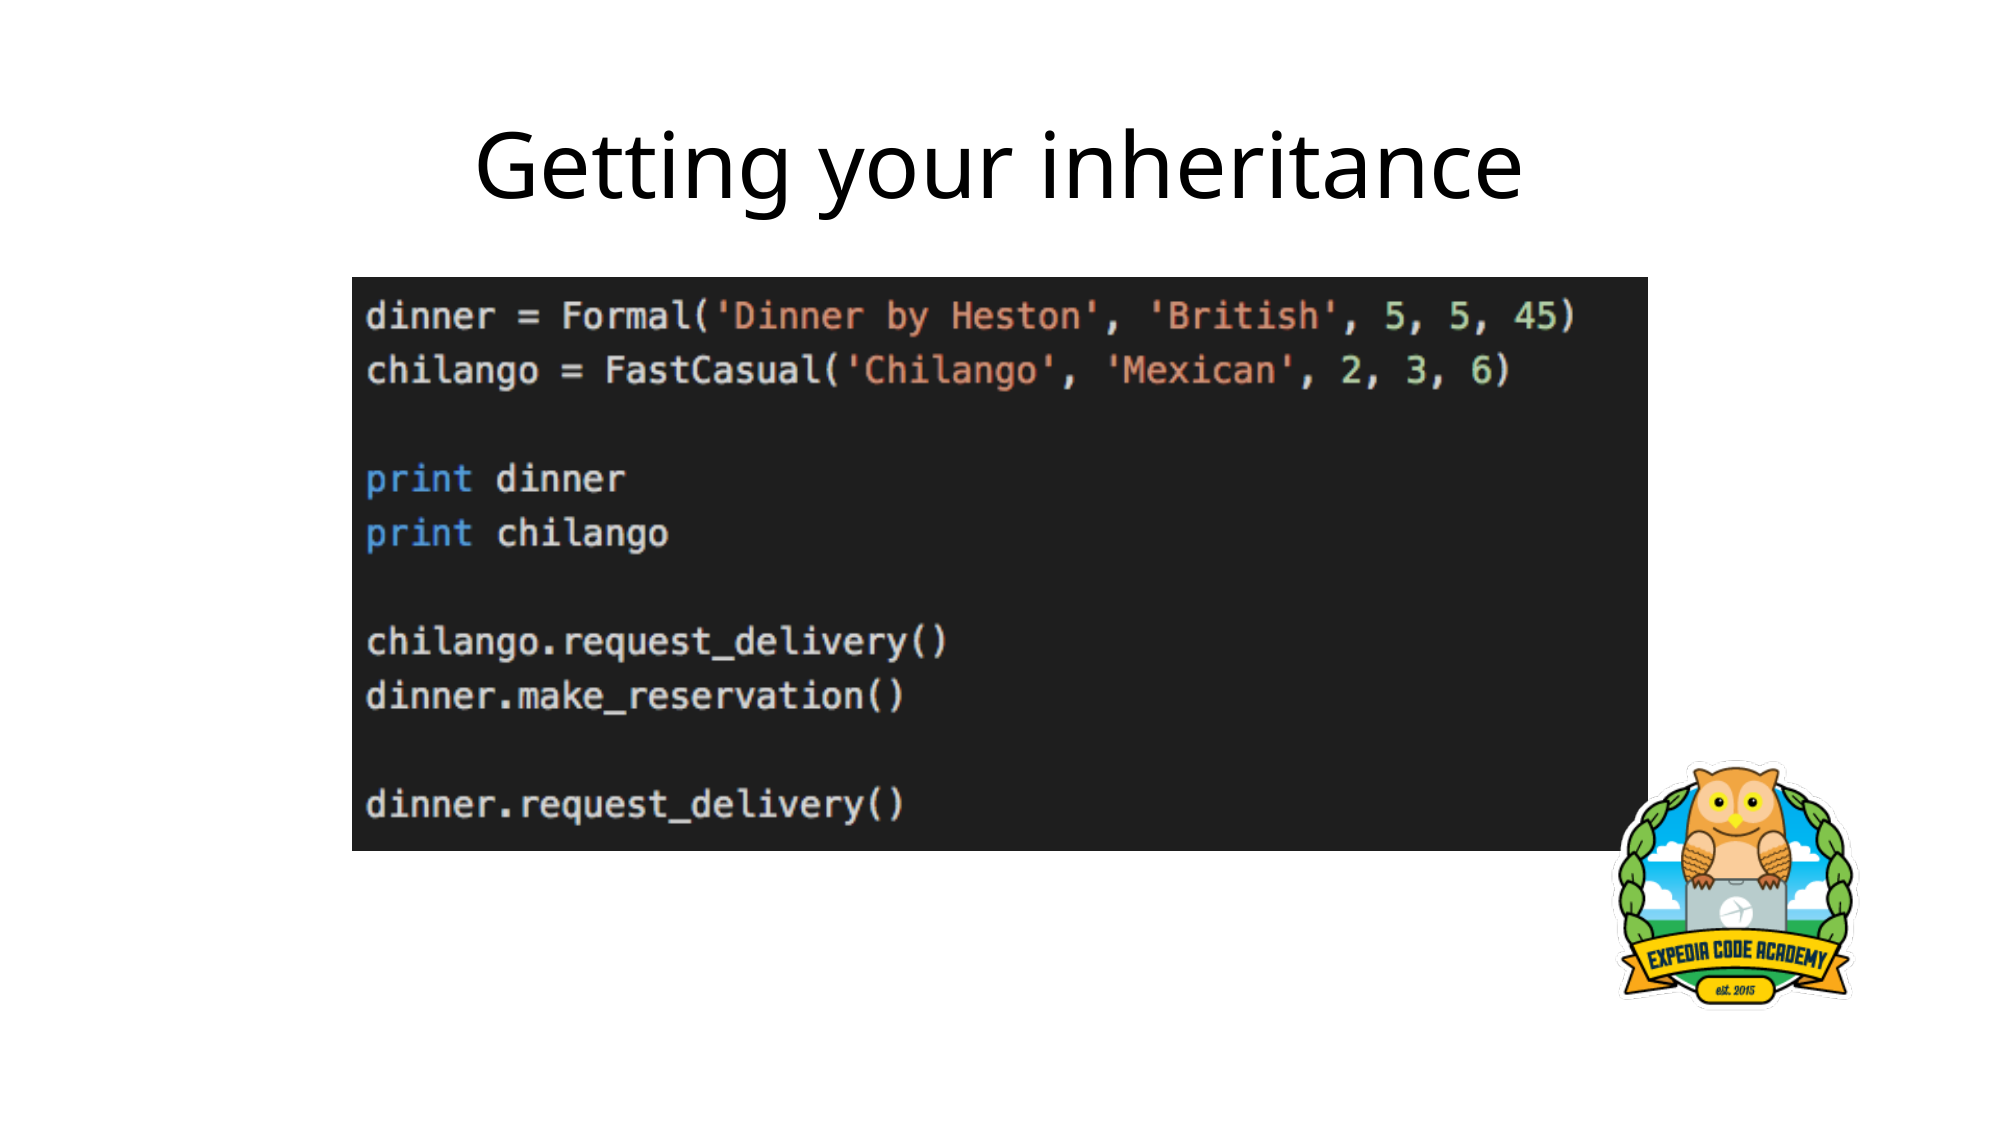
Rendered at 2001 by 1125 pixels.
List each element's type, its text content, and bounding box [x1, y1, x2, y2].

title Getting your inheritance [137, 59, 1863, 278]
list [352, 277, 1648, 851]
picture [1607, 758, 1863, 1014]
